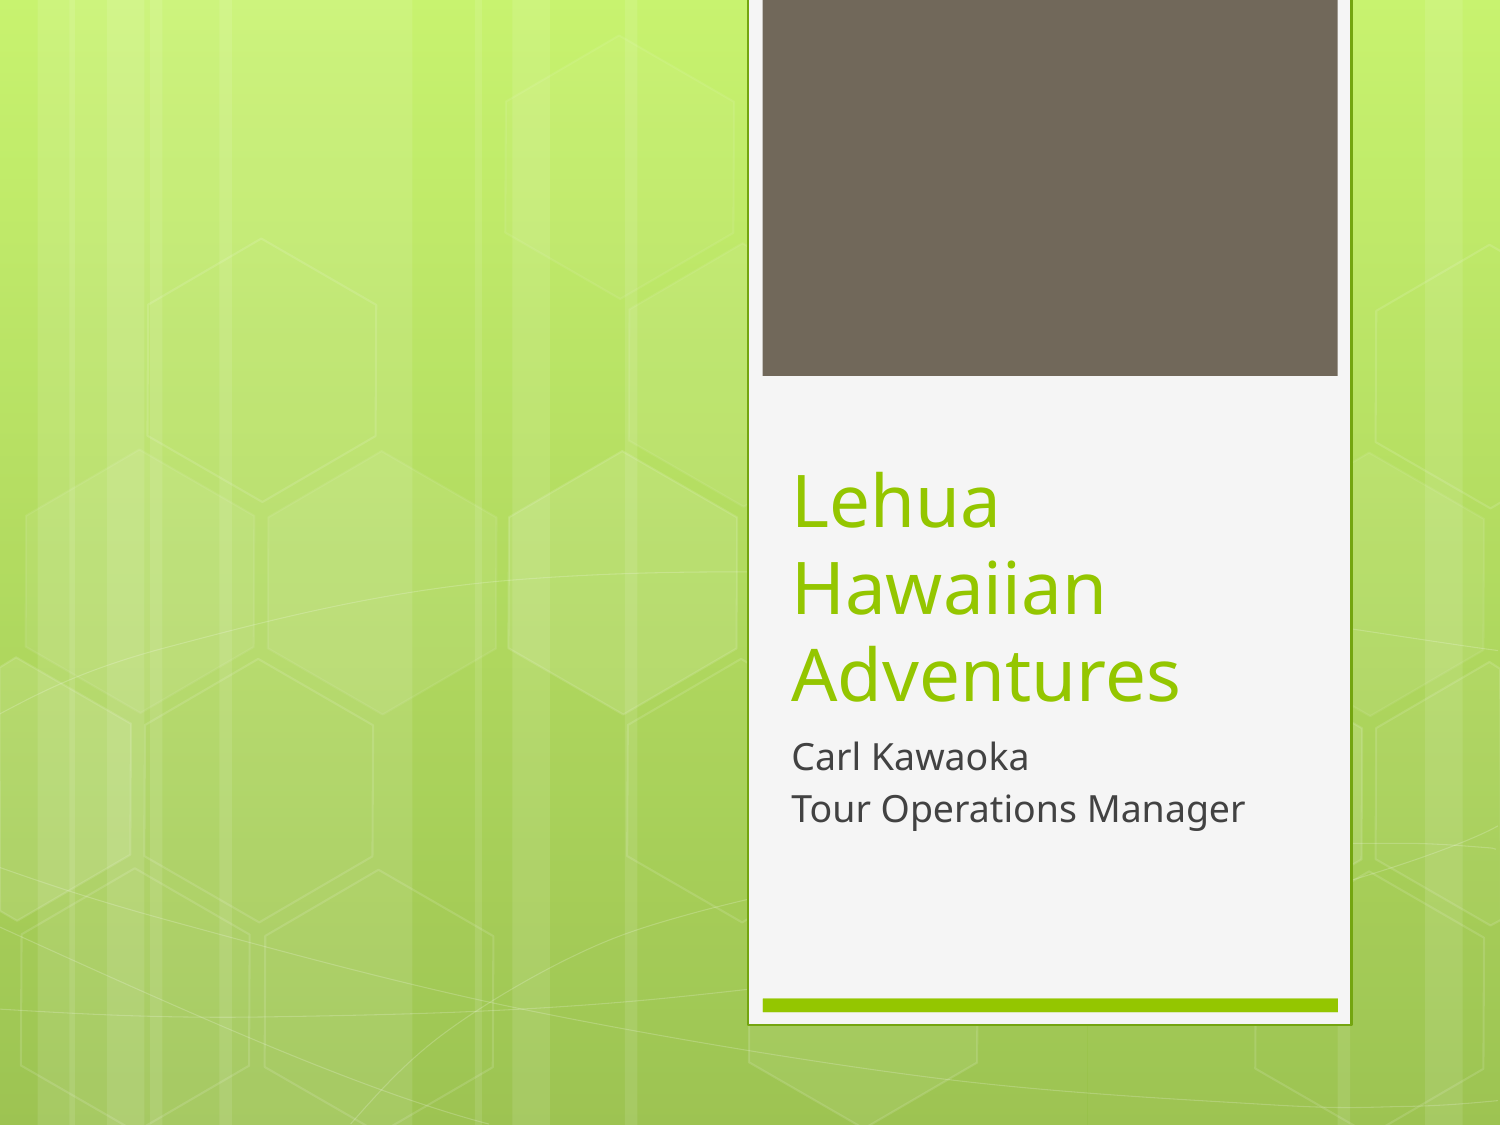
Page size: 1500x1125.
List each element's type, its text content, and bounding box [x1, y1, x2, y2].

subtitle Carl Kawaoka Tour Operations Manager [776, 725, 1320, 933]
title Lehua Hawaiian Adventures [776, 444, 1320, 724]
